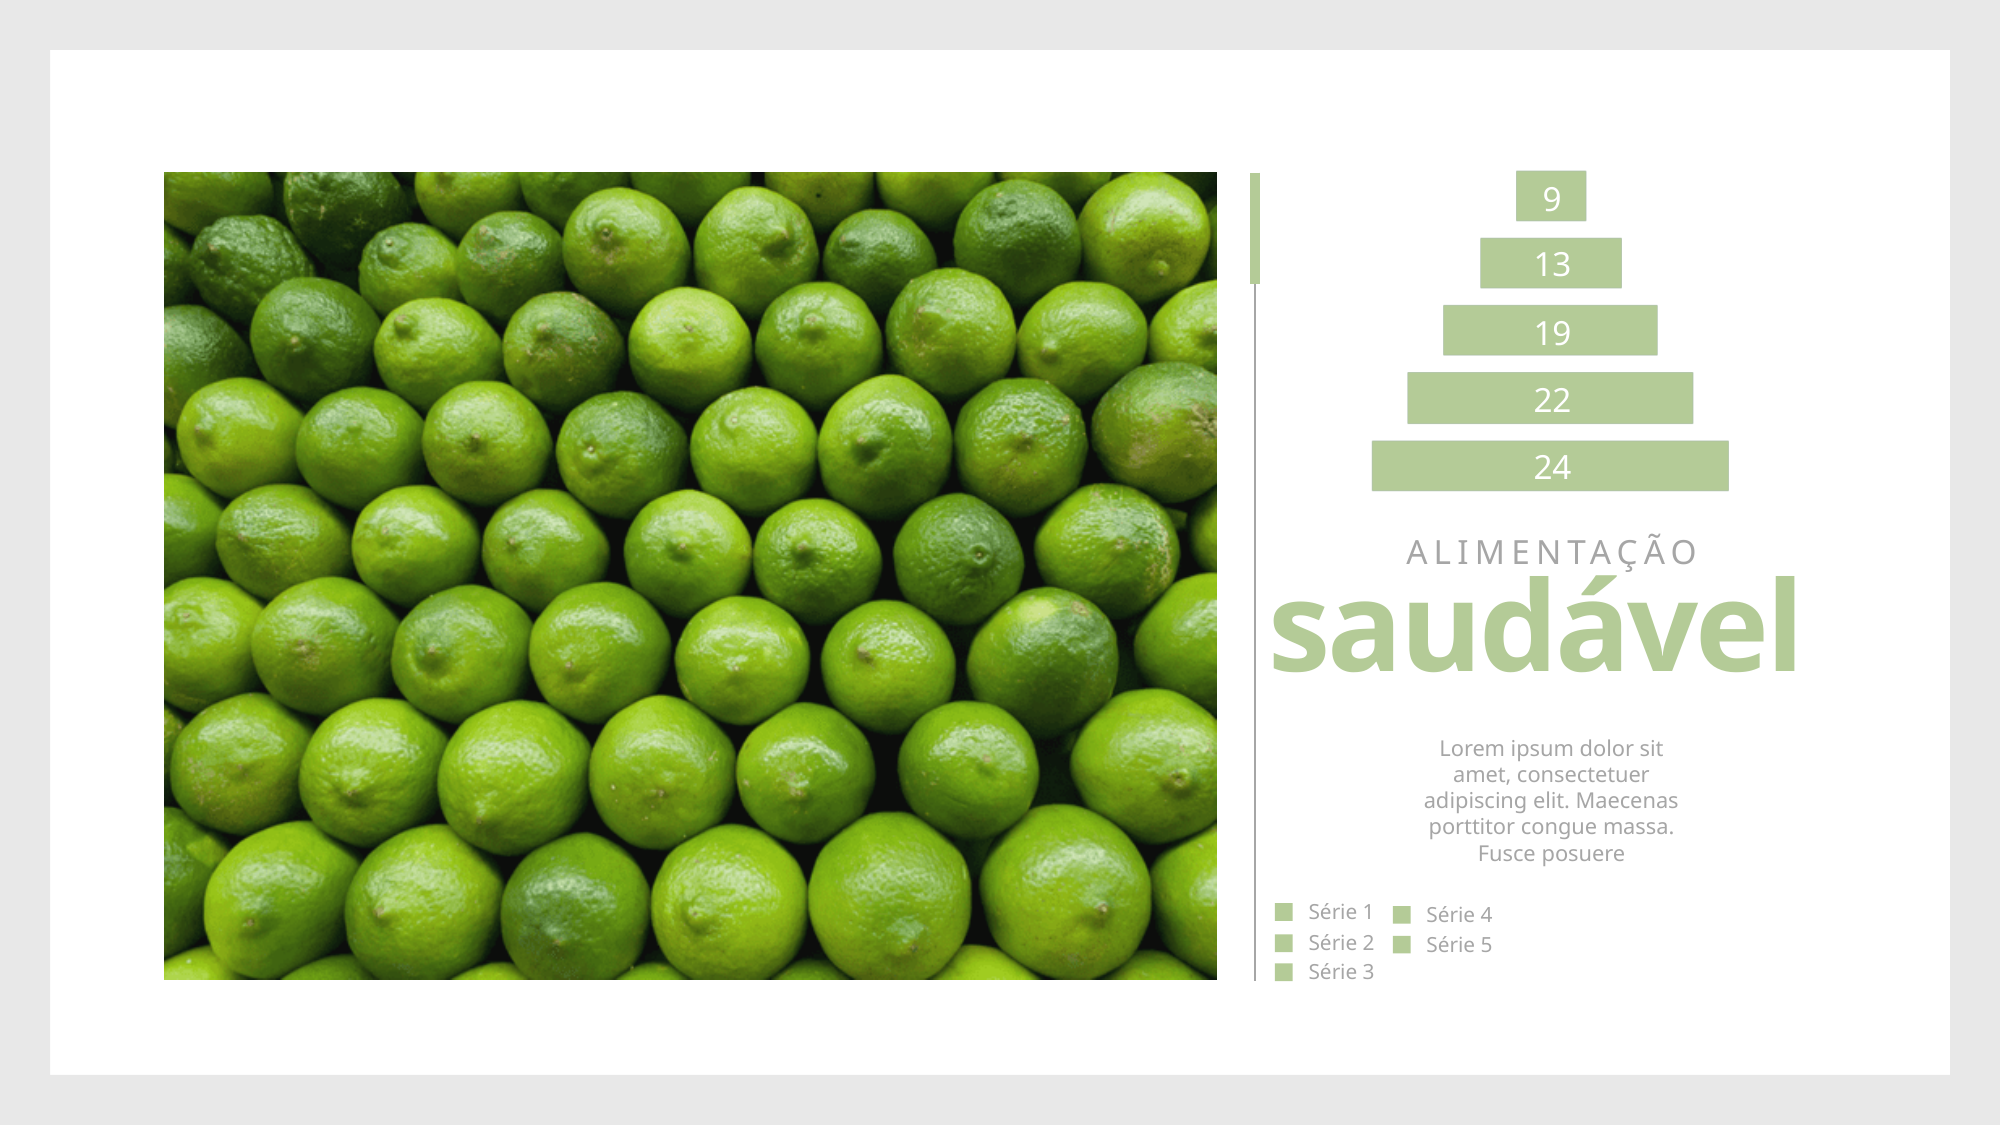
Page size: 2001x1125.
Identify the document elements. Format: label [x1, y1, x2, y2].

text_box [1274, 890, 1572, 994]
text_box [0, 0, 2000, 1125]
